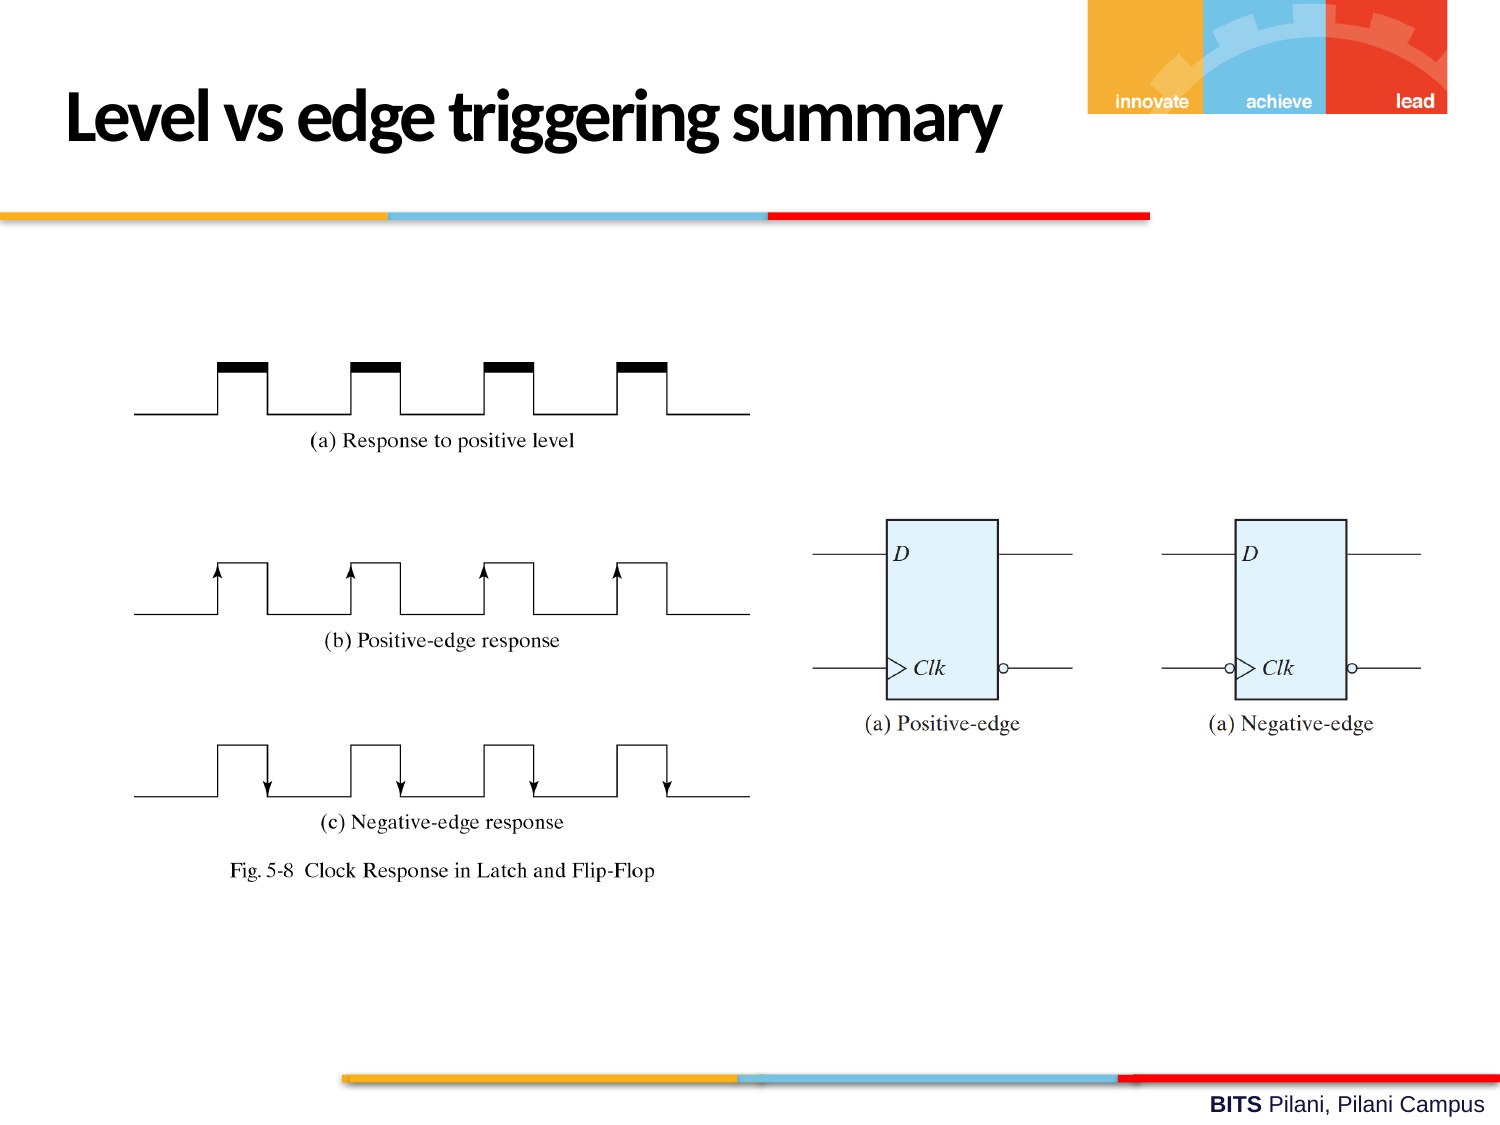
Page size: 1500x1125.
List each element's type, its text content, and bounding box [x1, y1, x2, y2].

picture [787, 499, 1438, 742]
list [134, 362, 751, 882]
list Level vs edge triggering summary [50, 24, 1088, 213]
picture [1087, 0, 1448, 114]
